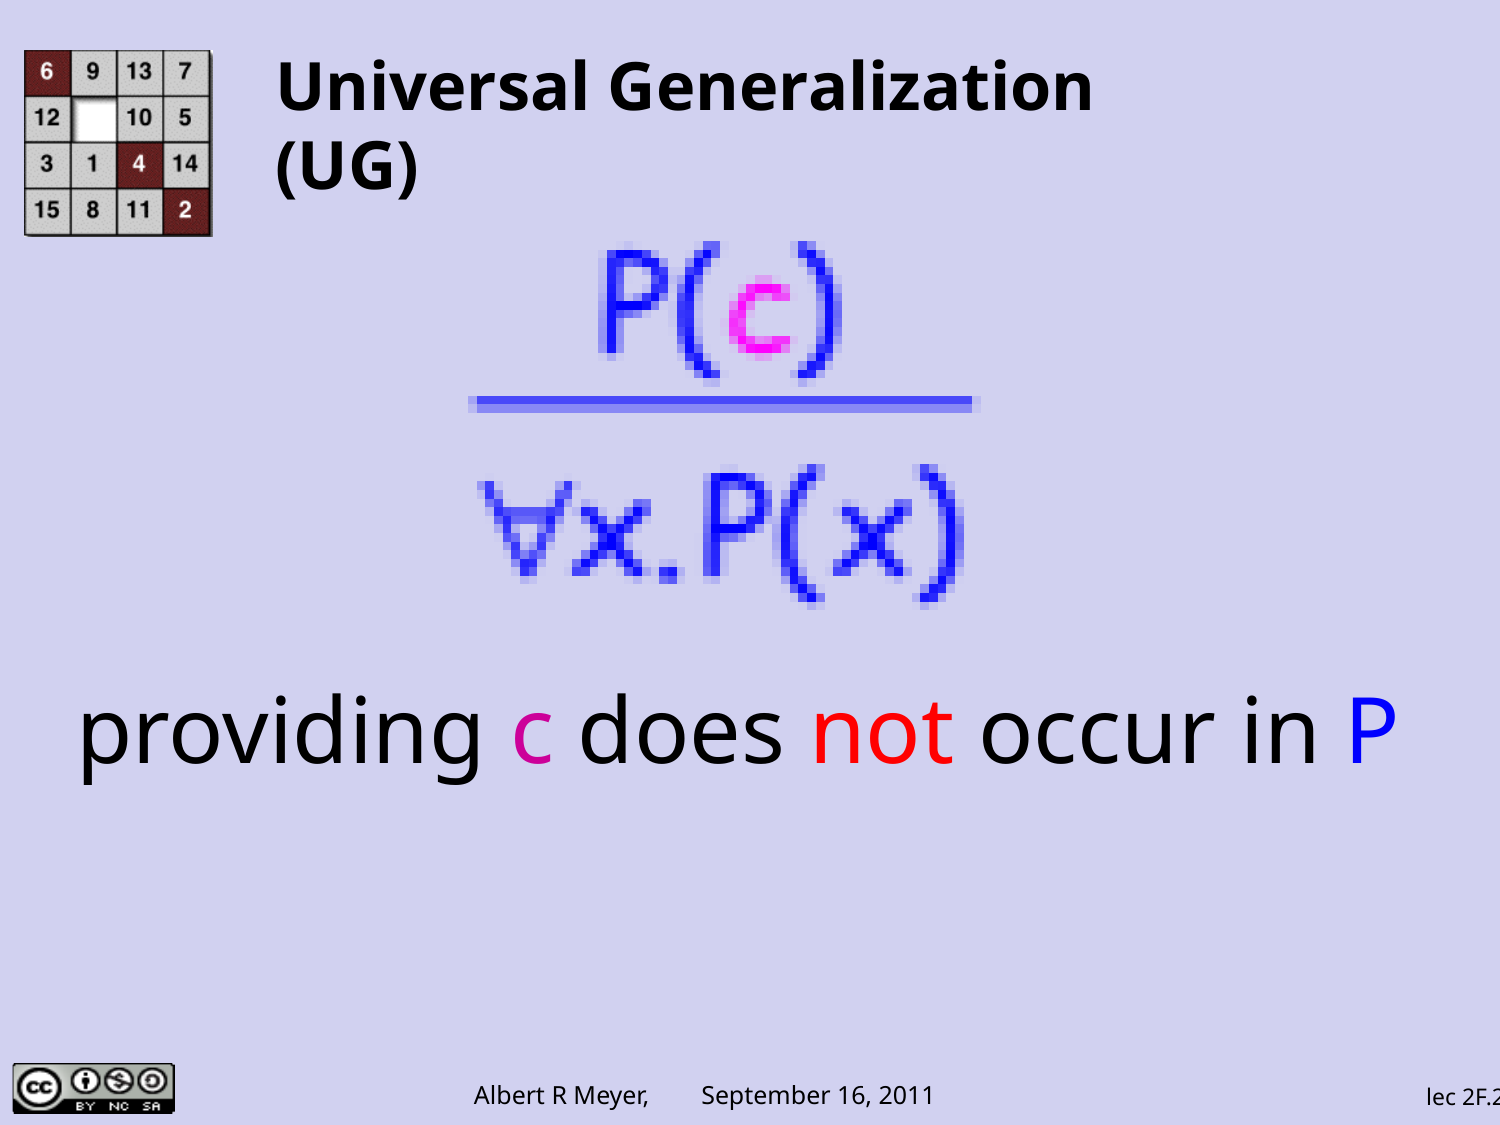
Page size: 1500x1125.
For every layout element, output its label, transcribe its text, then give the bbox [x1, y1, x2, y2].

picture [12, 1063, 175, 1114]
text_box providing c does not occur in P [61, 664, 1439, 790]
picture [24, 50, 213, 237]
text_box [451, 173, 983, 637]
title Universal Generalization (UG) [259, 37, 1252, 210]
